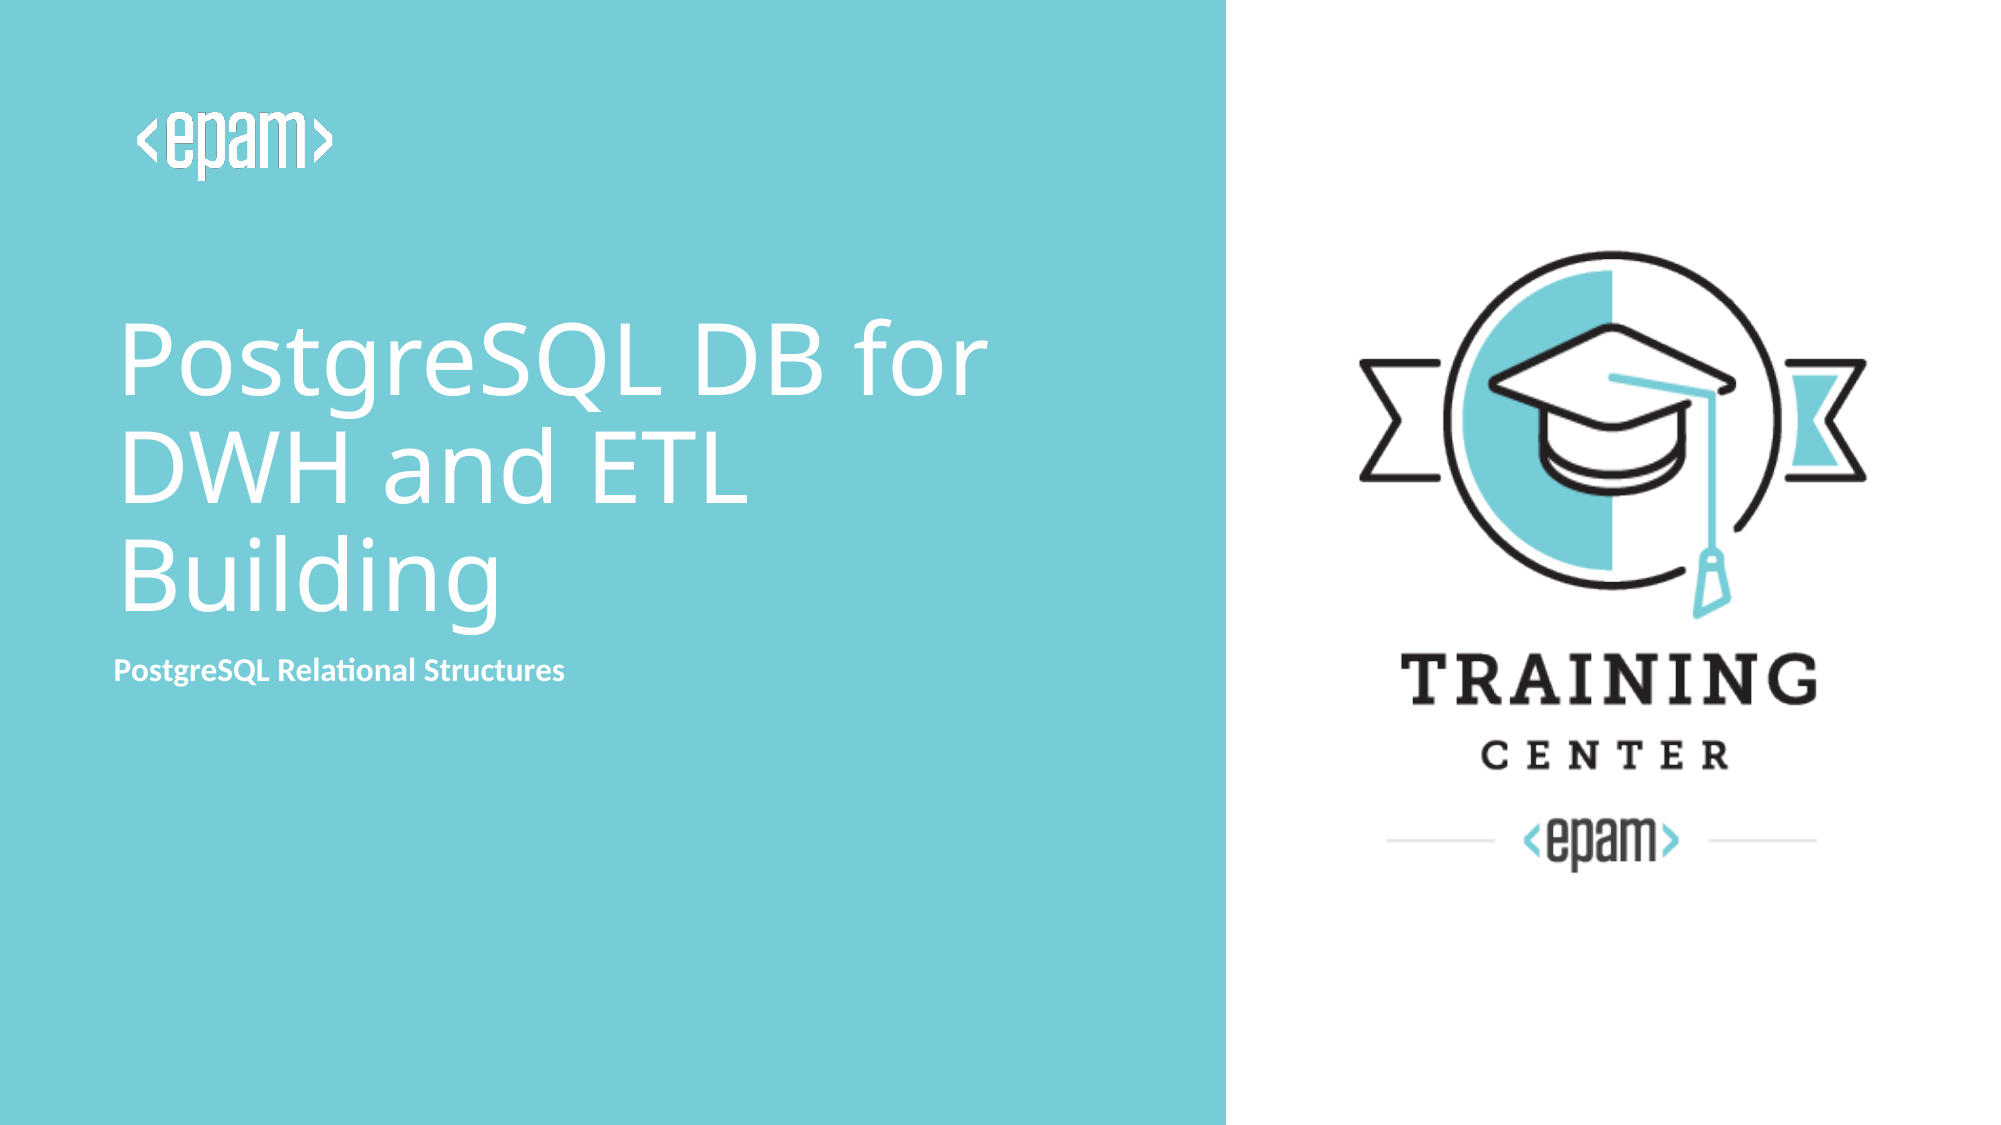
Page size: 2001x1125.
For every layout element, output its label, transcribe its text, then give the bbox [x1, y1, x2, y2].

list PostgreSQL Relational Structures [113, 619, 1058, 716]
picture [1166, 0, 2000, 1125]
title PostgreSQL DB for DWH and ETL Building [116, 308, 1061, 620]
